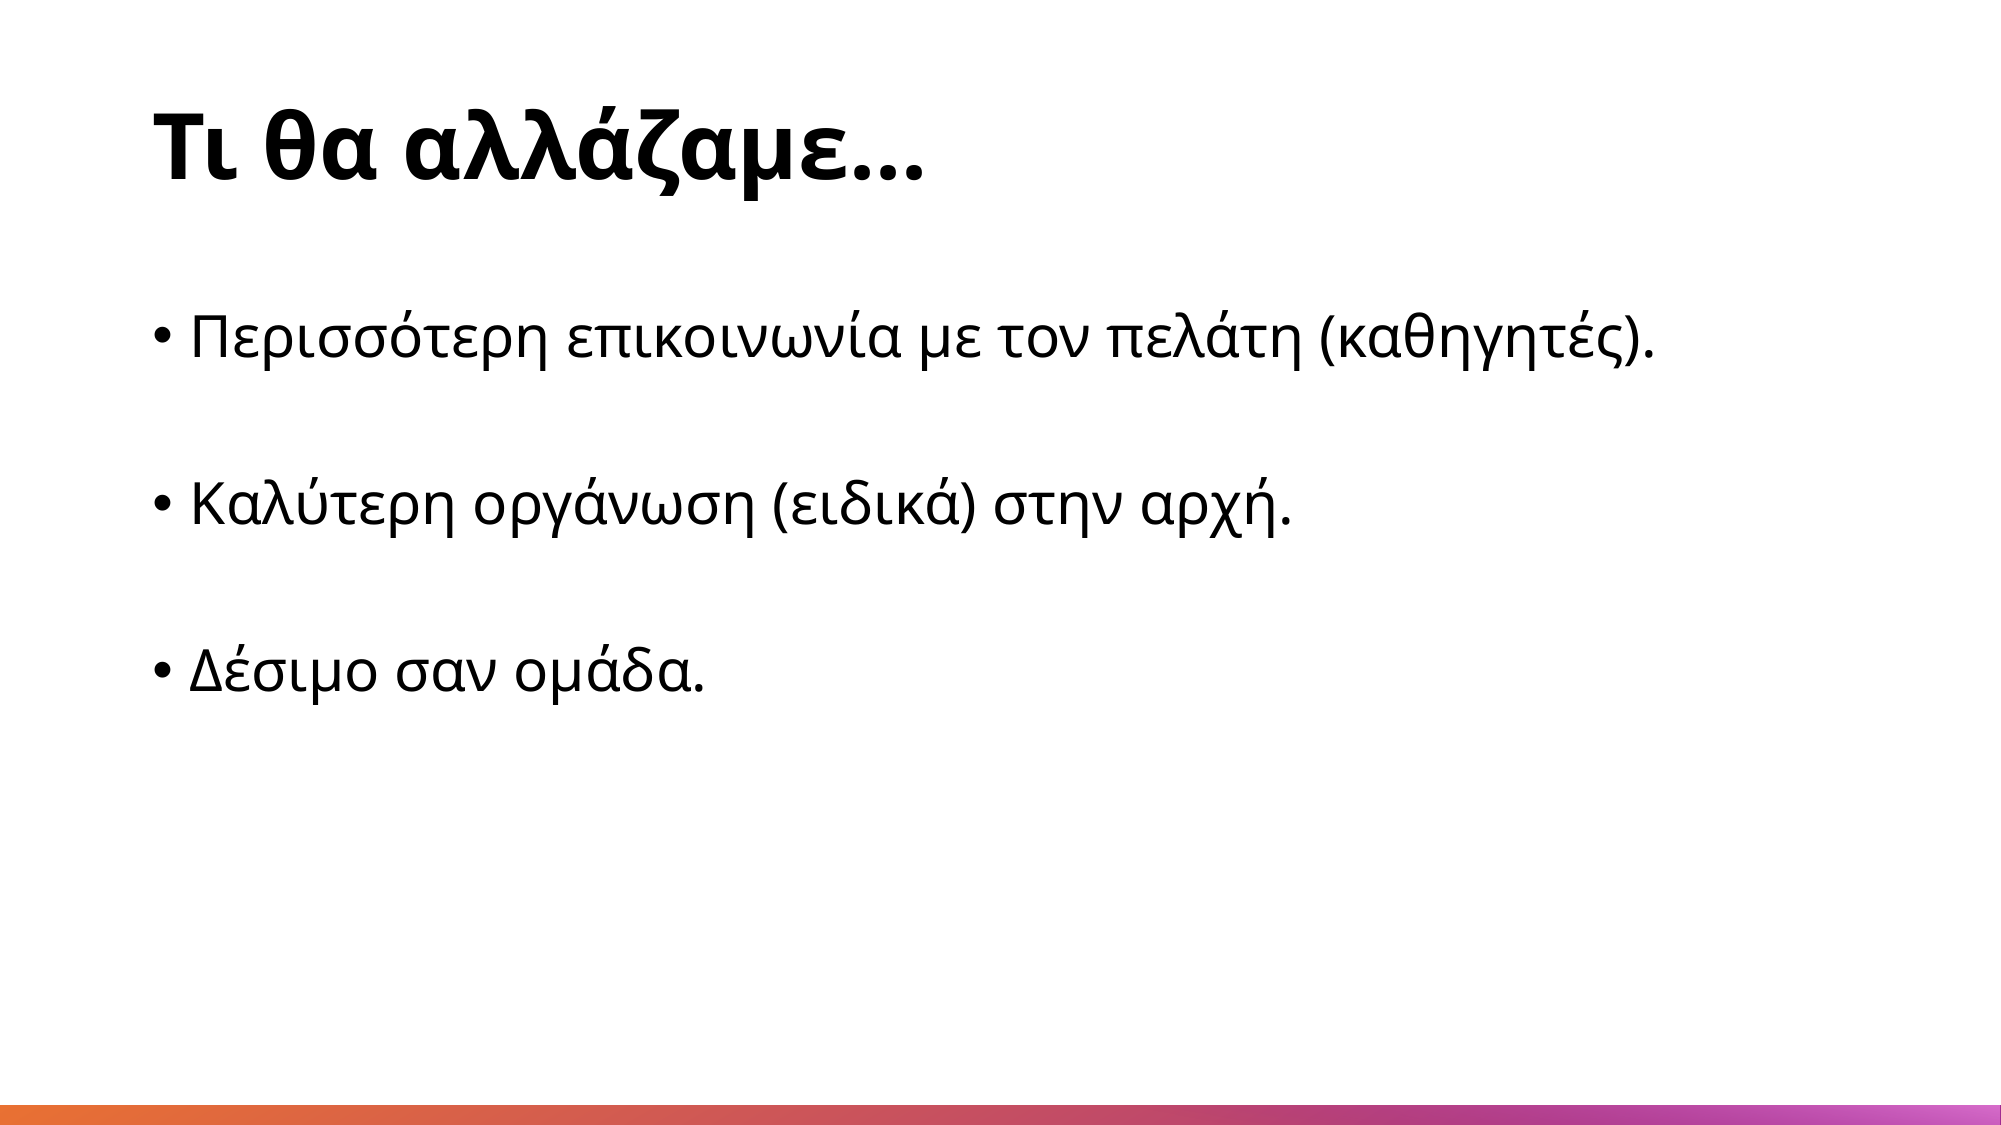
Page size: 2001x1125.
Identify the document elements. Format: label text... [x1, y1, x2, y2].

list Περισσότερη επικοινωνία με τον πελάτη (καθηγητές). Καλύτερη οργάνωση (ειδικά) στην αρχή. Δέσιμο σαν ομάδα. [137, 299, 1863, 1014]
title Τι θα αλλάζαμε... [137, 40, 1863, 259]
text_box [0, 1104, 2000, 1125]
